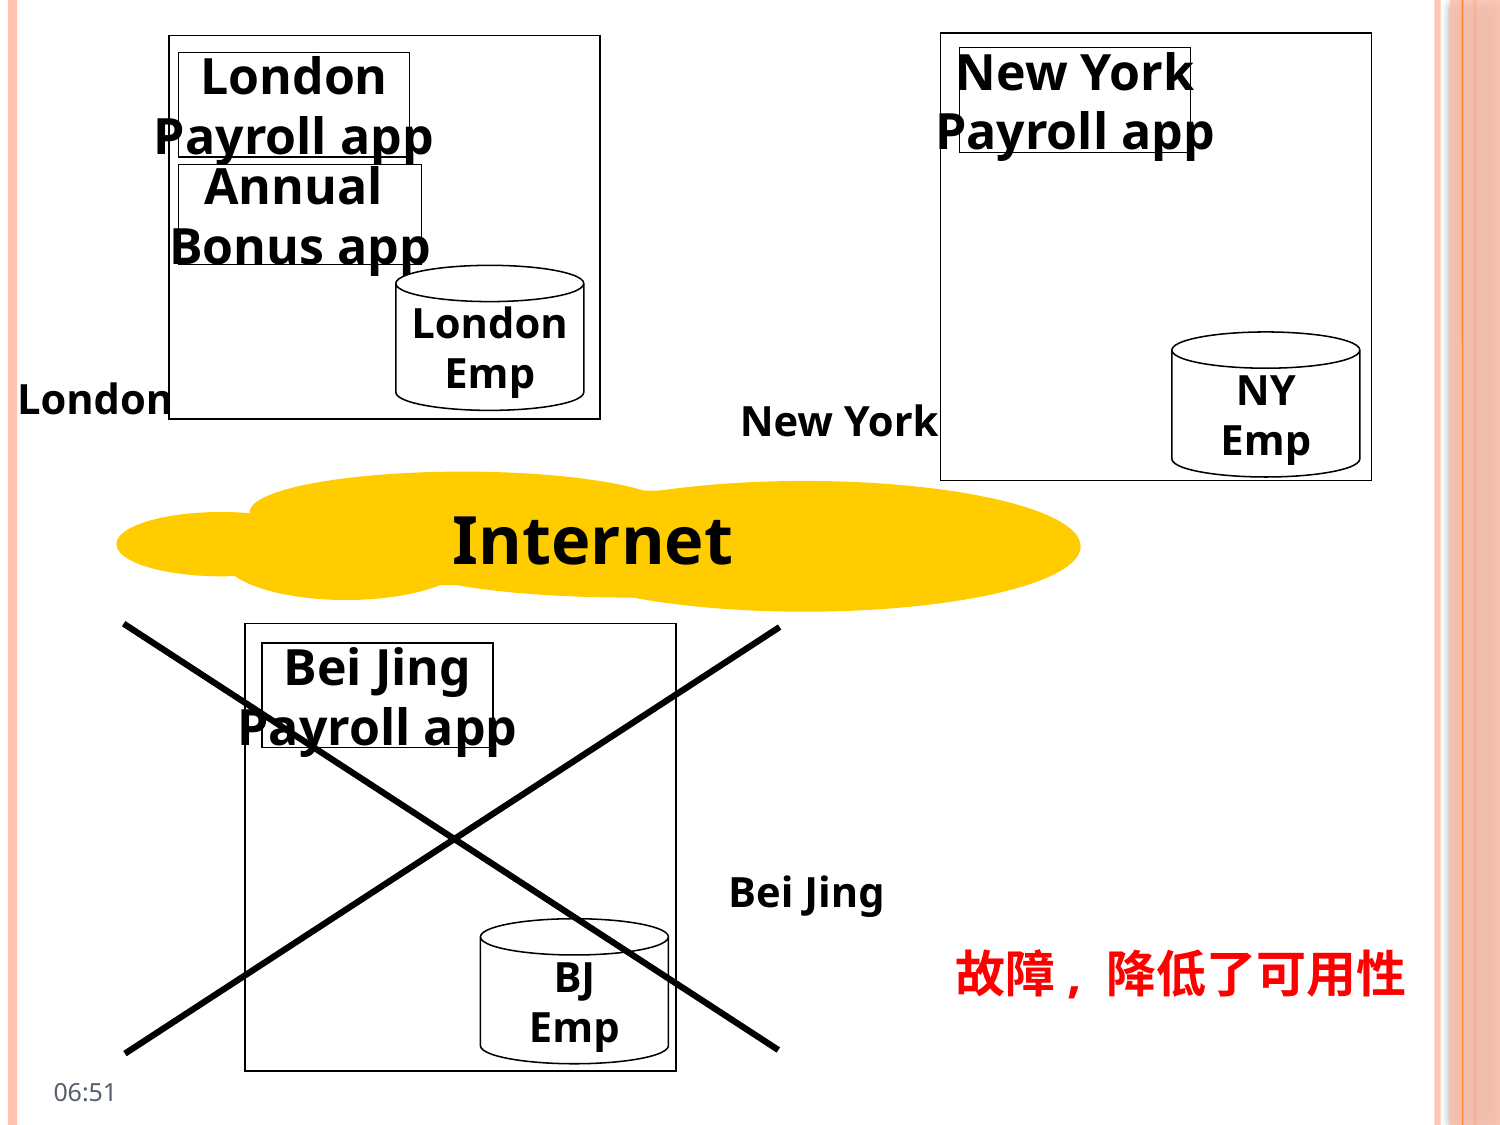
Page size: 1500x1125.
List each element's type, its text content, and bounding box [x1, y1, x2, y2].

text_box [245, 623, 677, 1072]
text_box London [2, 365, 189, 431]
text_box Bei Jing [713, 858, 900, 924]
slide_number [0, 1061, 172, 1125]
text_box London Emp [395, 265, 584, 411]
text_box [168, 35, 600, 419]
text_box NY Emp [1171, 331, 1360, 477]
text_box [115, 471, 1082, 613]
text_box BJ Emp [480, 918, 669, 1064]
text_box [940, 33, 1372, 481]
text_box New York [725, 387, 954, 452]
text_box 故障, 降低了可用性 [940, 935, 1436, 1011]
